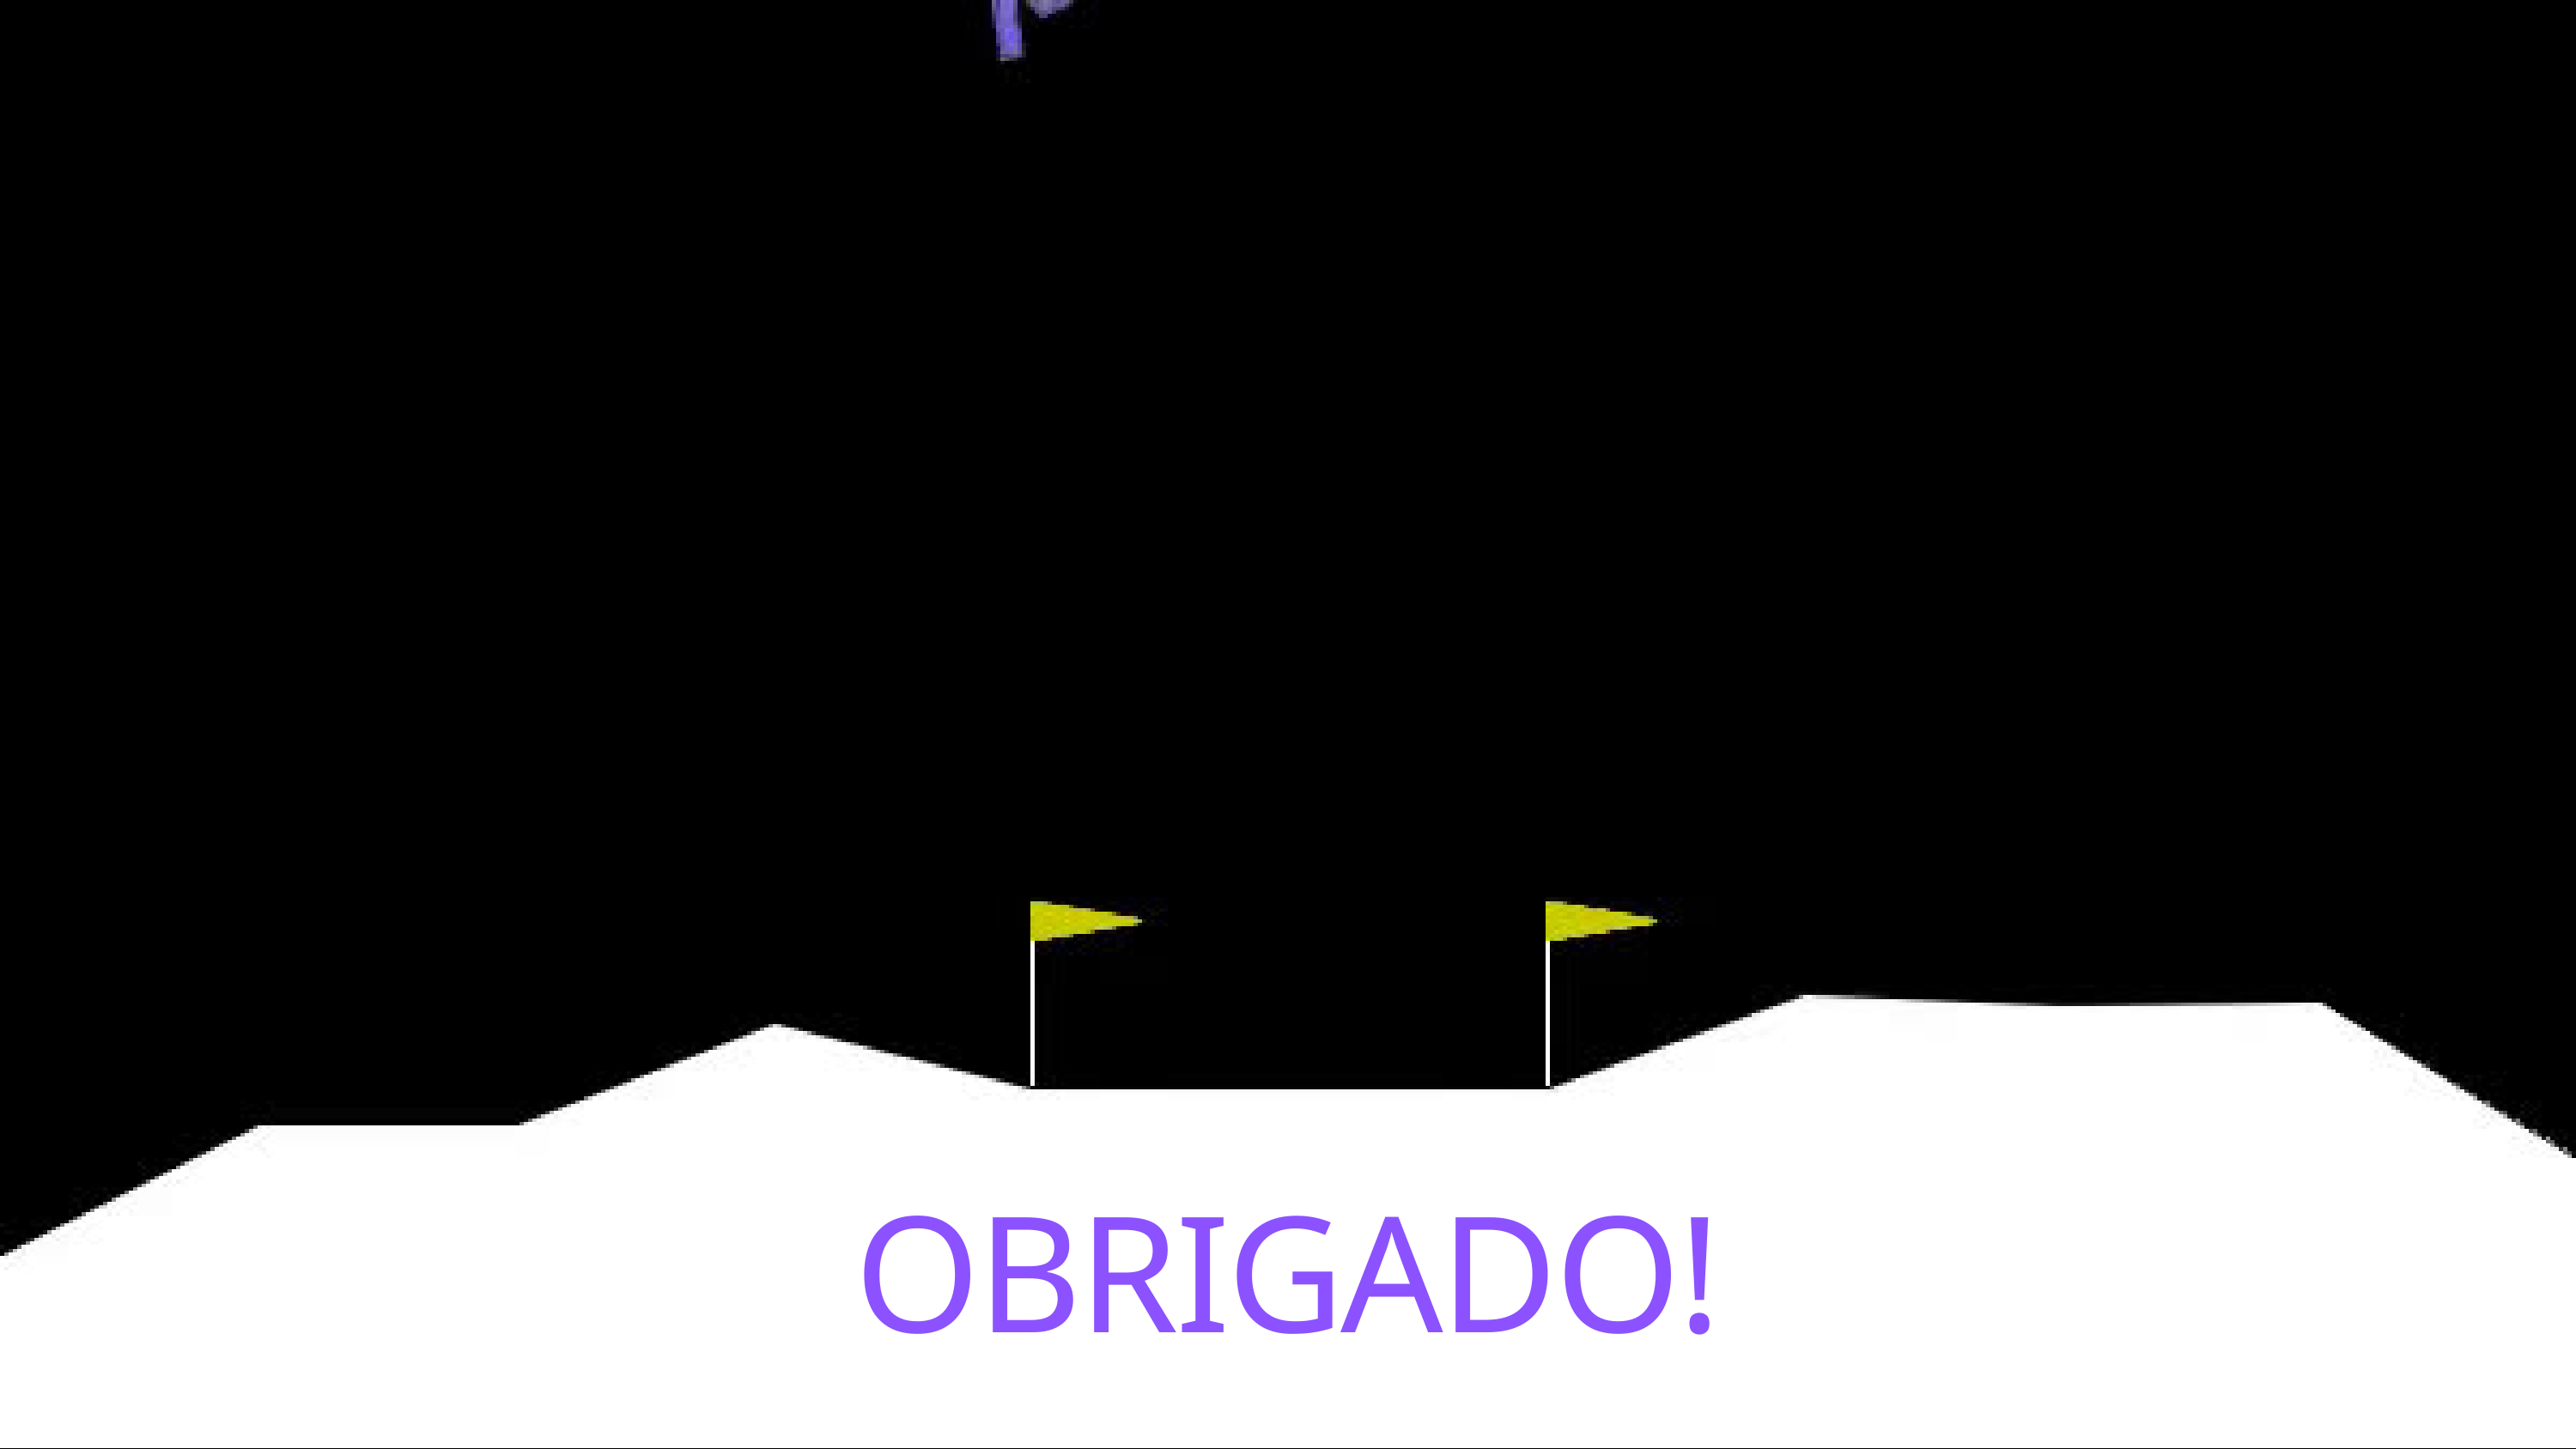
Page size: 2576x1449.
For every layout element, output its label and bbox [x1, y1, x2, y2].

text_box [0, 0, 2576, 1449]
